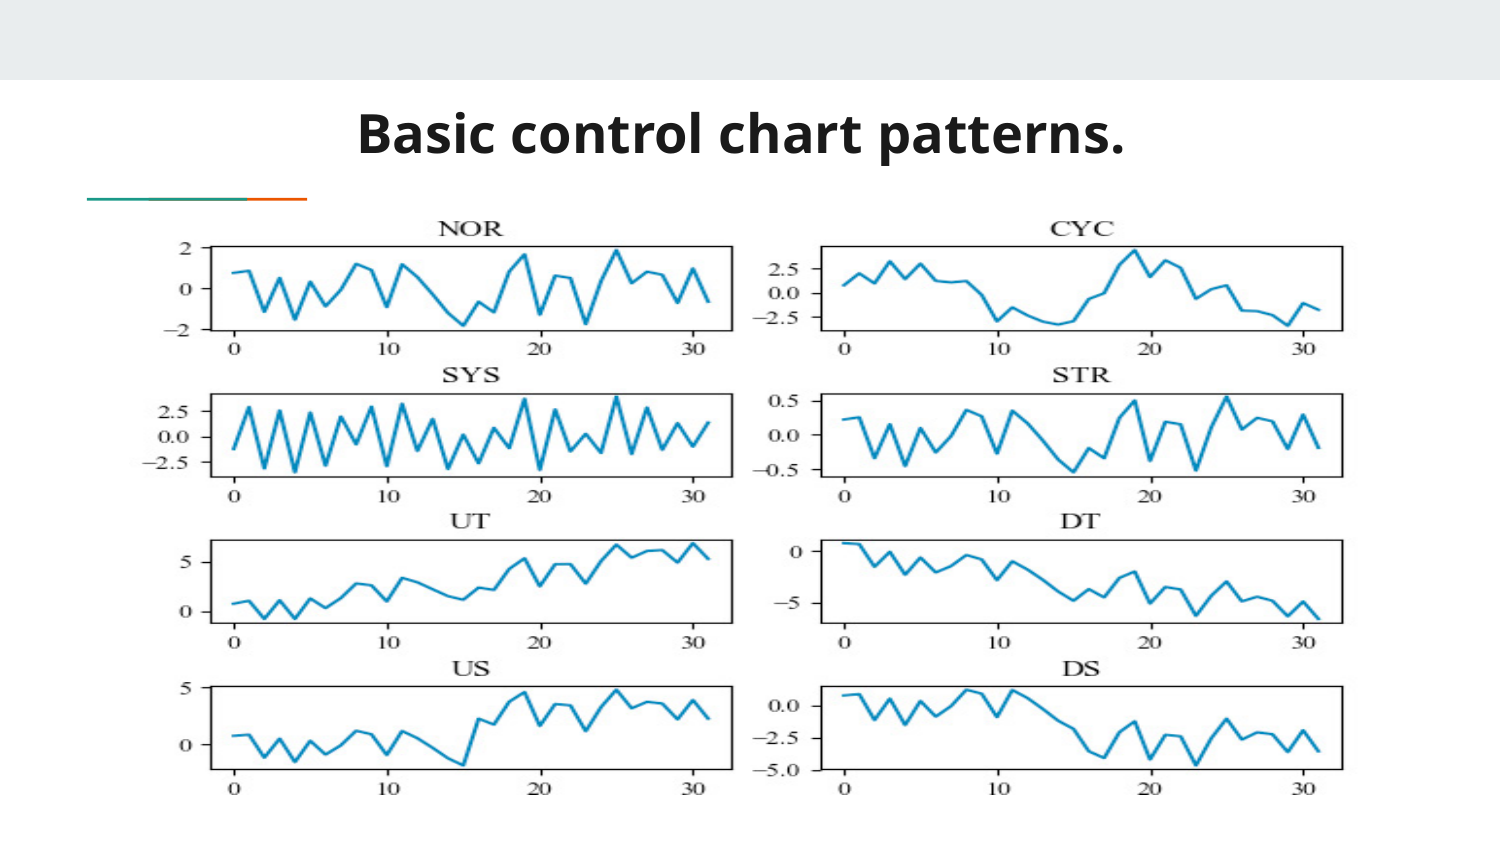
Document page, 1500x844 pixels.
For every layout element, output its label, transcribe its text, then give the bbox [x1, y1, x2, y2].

picture [129, 220, 1373, 795]
title Basic control chart patterns. [110, 84, 1373, 173]
